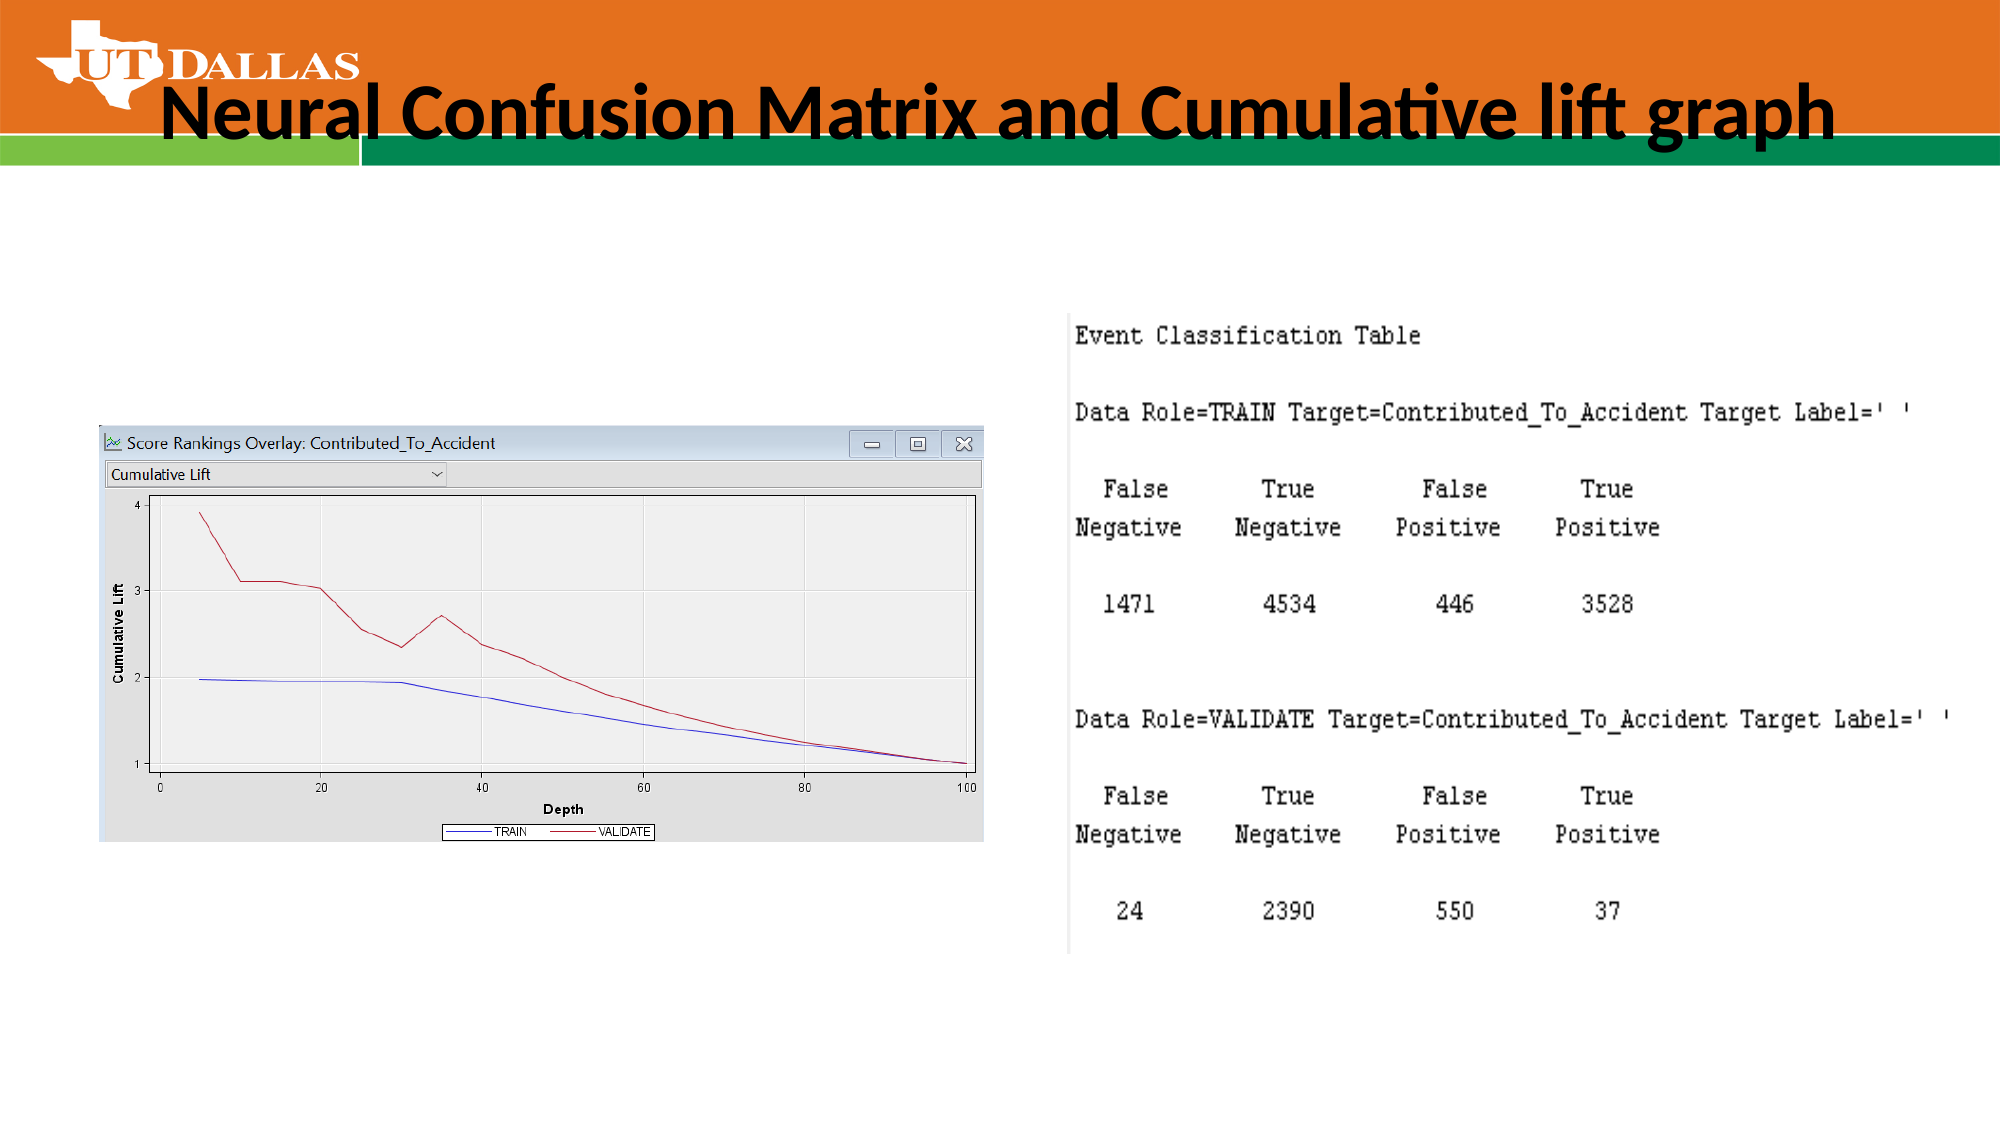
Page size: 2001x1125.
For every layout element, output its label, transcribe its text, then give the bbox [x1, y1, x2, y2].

title Neural Confusion Matrix and Cumulative lift graph [99, 13, 1900, 201]
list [99, 425, 984, 842]
picture [0, 0, 2000, 1125]
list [1067, 313, 1963, 955]
